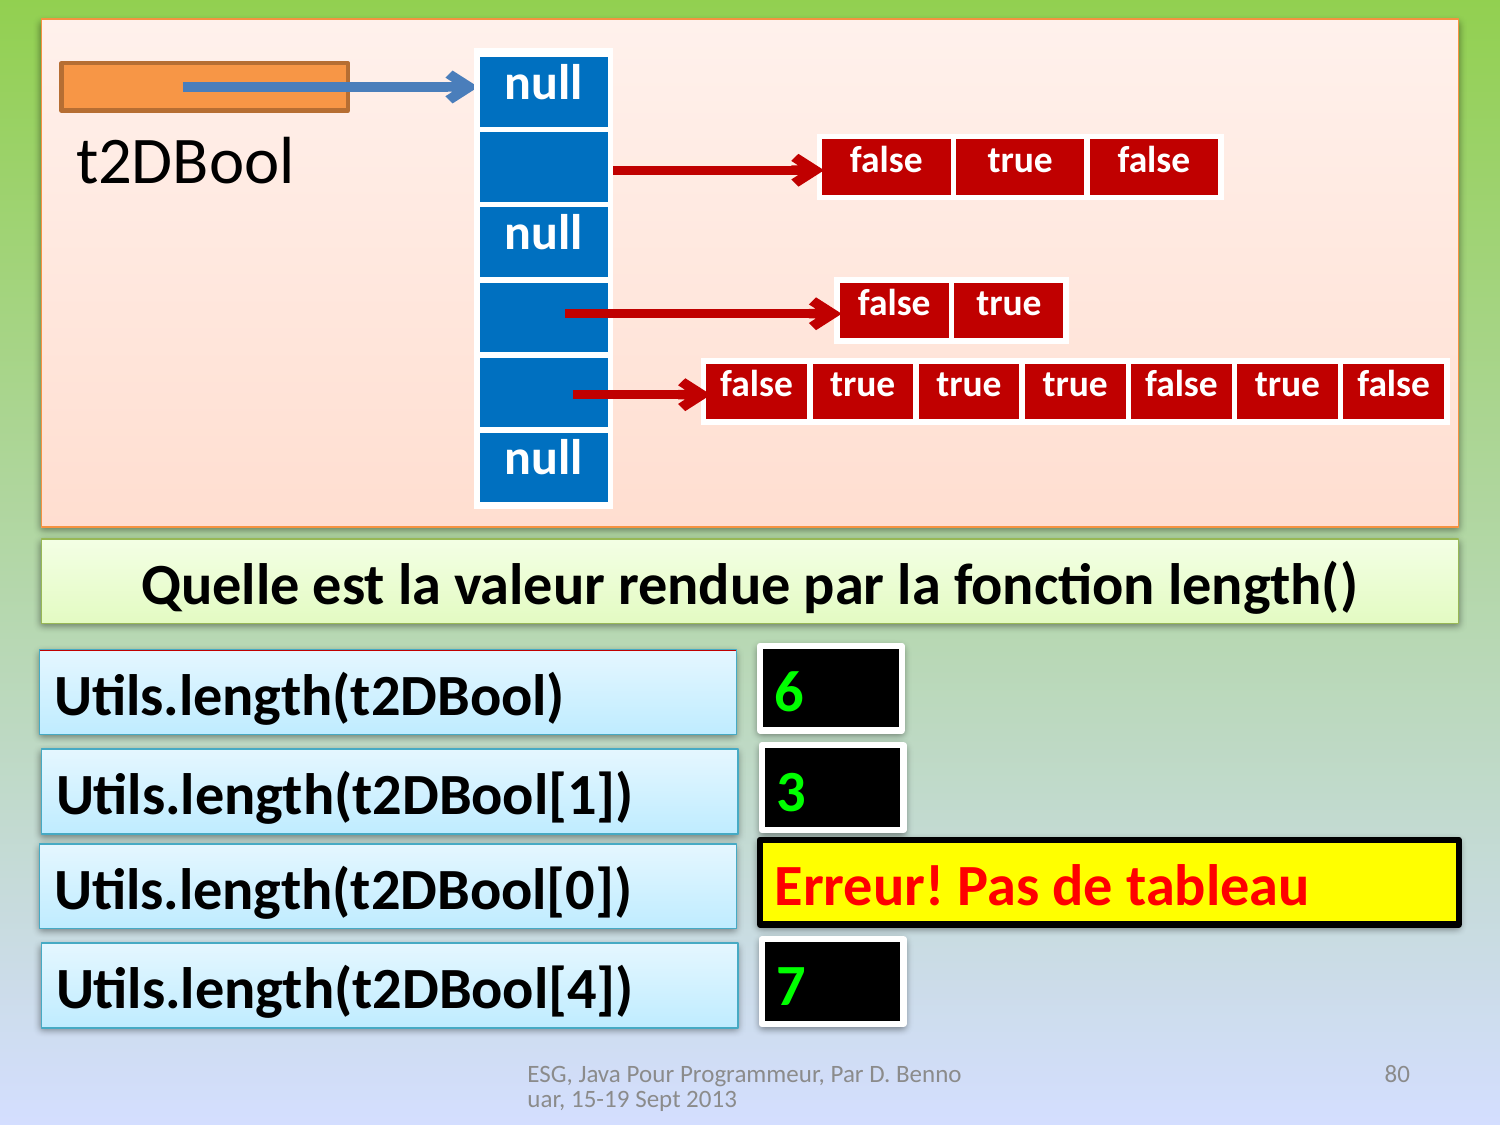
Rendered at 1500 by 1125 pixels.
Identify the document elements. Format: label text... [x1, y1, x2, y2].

text_box 6 [757, 643, 905, 734]
table_cell [480, 283, 608, 352]
table_header false [822, 139, 951, 195]
table_cell [480, 358, 608, 427]
table_header true [1025, 364, 1126, 419]
table_header false [1131, 364, 1232, 419]
table_header false [1343, 364, 1444, 419]
slide_number 80 [1074, 1042, 1425, 1103]
text_box [41, 18, 1459, 528]
text_box Utils.length(t2DBool[1]) [41, 748, 739, 835]
table_header true [956, 139, 1084, 195]
table_header true [1237, 364, 1338, 419]
table_header true [813, 364, 913, 419]
footer ESG, Java Pour Programmeur, Par D. Bennouar, 15-19 Sept 2013 [512, 1042, 988, 1103]
text_box 3 [759, 742, 907, 833]
text_box Utils.length(t2DBool) [39, 649, 737, 735]
table_header false [706, 364, 807, 419]
text_box Utils.length(t2DBool[4]) [41, 942, 739, 1029]
text_box Utils.length(t2DBool[0]) [39, 843, 737, 929]
table_header false [840, 283, 949, 338]
table_cell null [480, 433, 608, 502]
table_header true [919, 364, 1019, 419]
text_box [61, 63, 379, 206]
table_header false [1090, 139, 1218, 195]
text_box 7 [759, 936, 907, 1027]
text_box Quelle est la valeur rendue par la fonction length() [41, 538, 1459, 624]
table_cell null [480, 207, 608, 277]
table_cell [480, 132, 608, 202]
text_box Erreur! Pas de tableau [757, 837, 1462, 928]
table_header true [954, 283, 1063, 338]
table_header null [480, 57, 608, 127]
